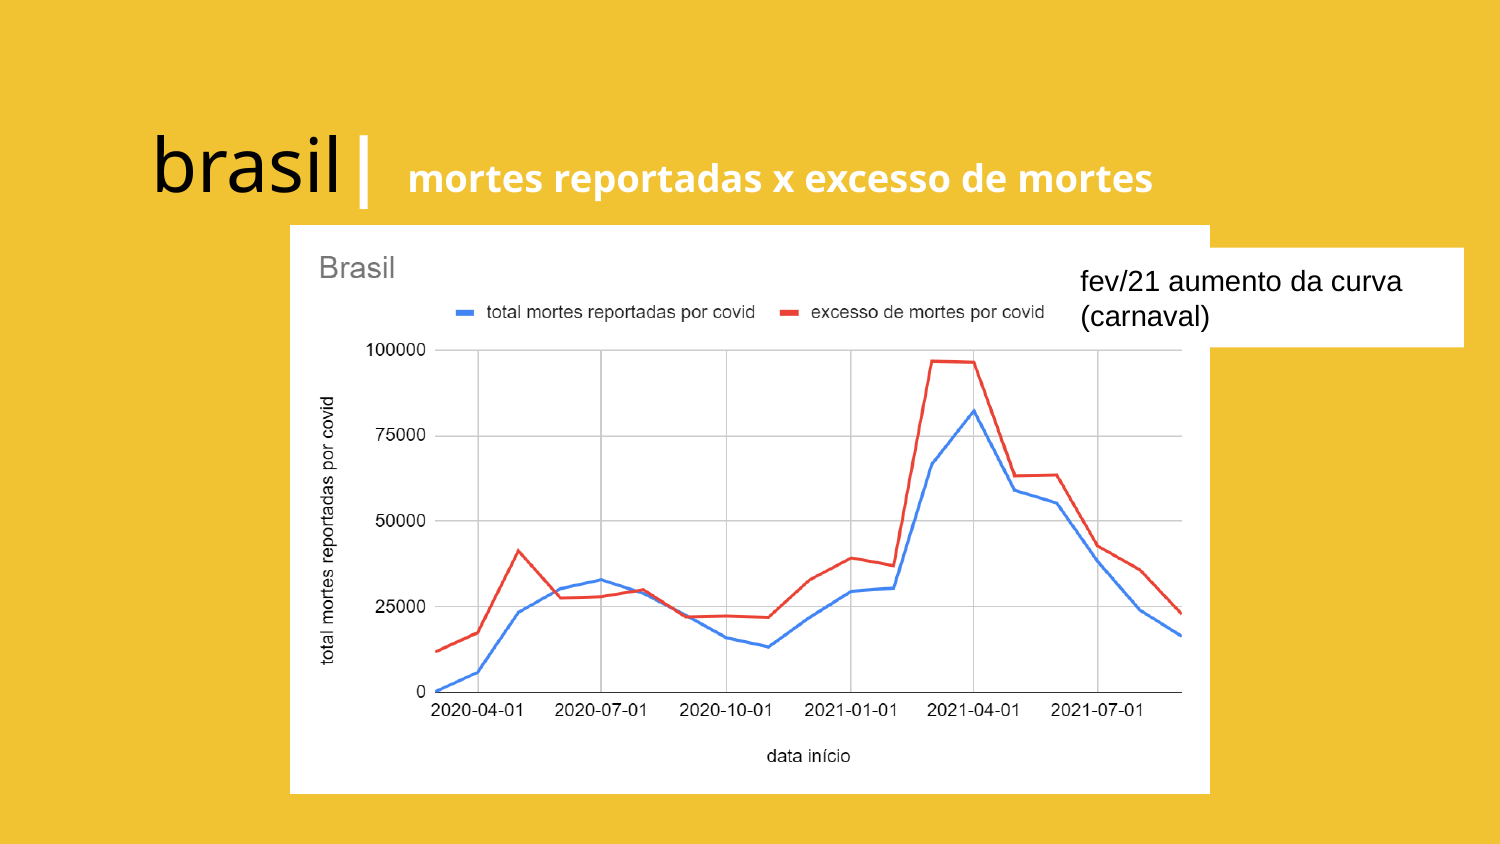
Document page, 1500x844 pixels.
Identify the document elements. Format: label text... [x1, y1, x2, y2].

title brasil| mortes reportadas x excesso de mortes [51, 87, 1253, 226]
picture [289, 224, 1210, 794]
text_box fev/21 aumento da curva (carnaval) [1215, 247, 1464, 348]
